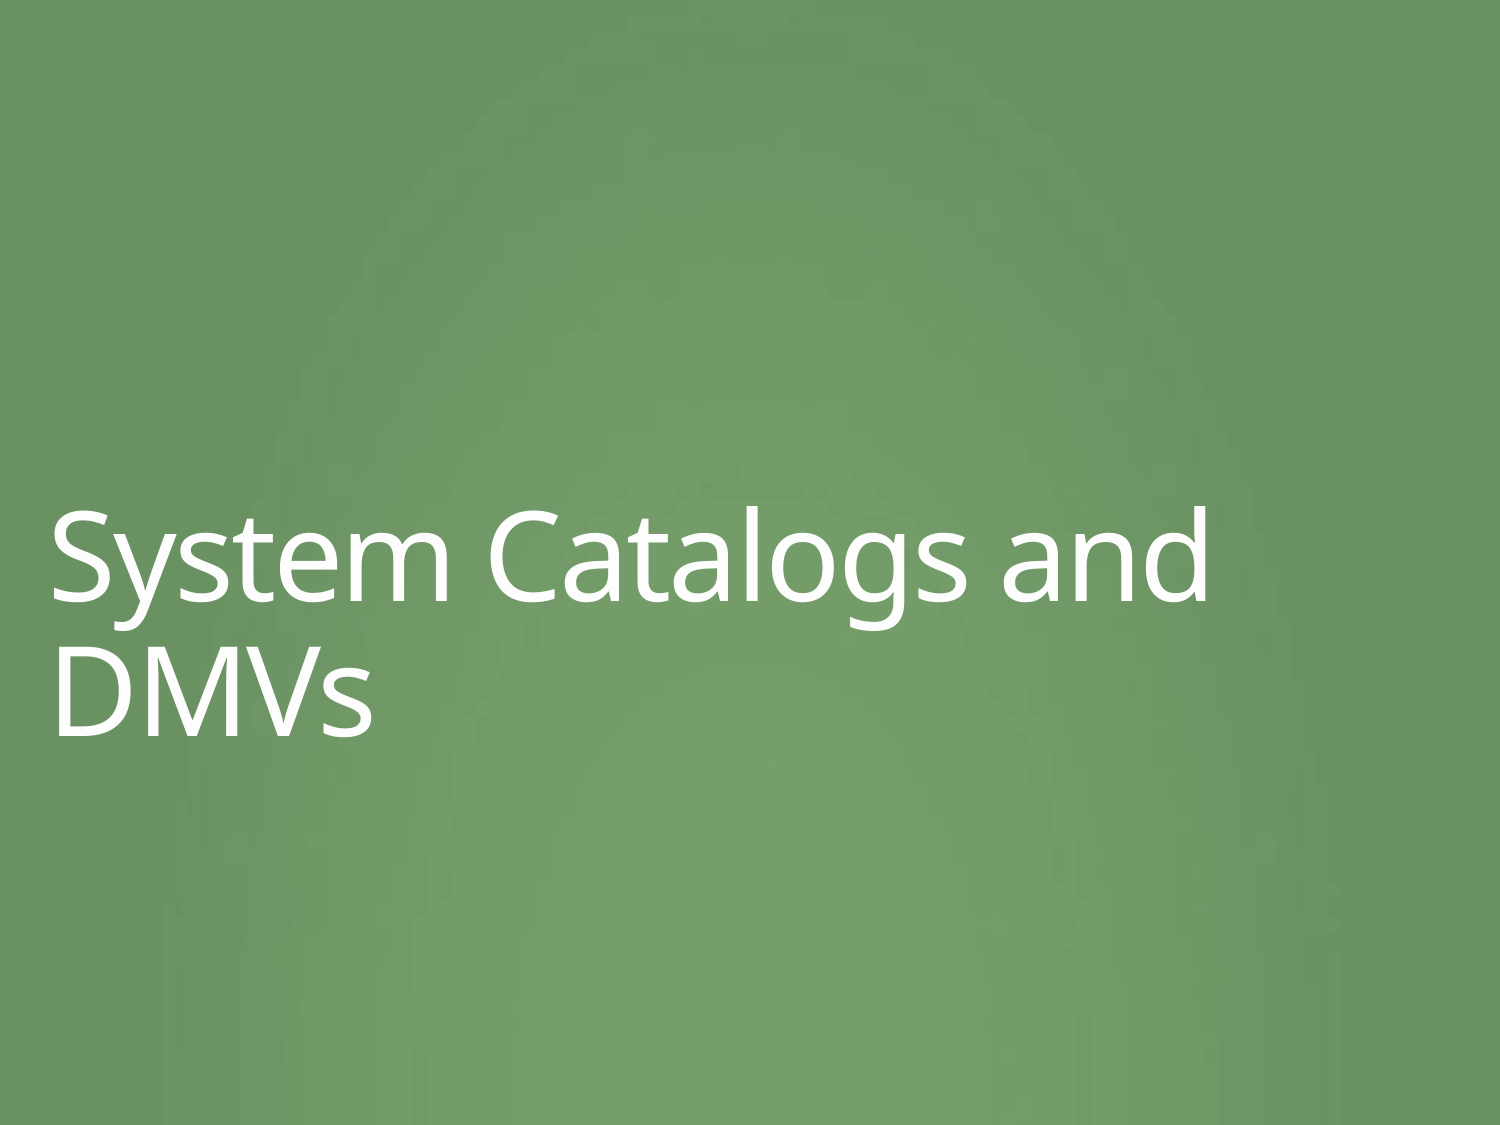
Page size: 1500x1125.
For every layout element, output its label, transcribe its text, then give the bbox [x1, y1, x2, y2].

text_box System Catalogs and DMVs [33, 485, 1467, 781]
